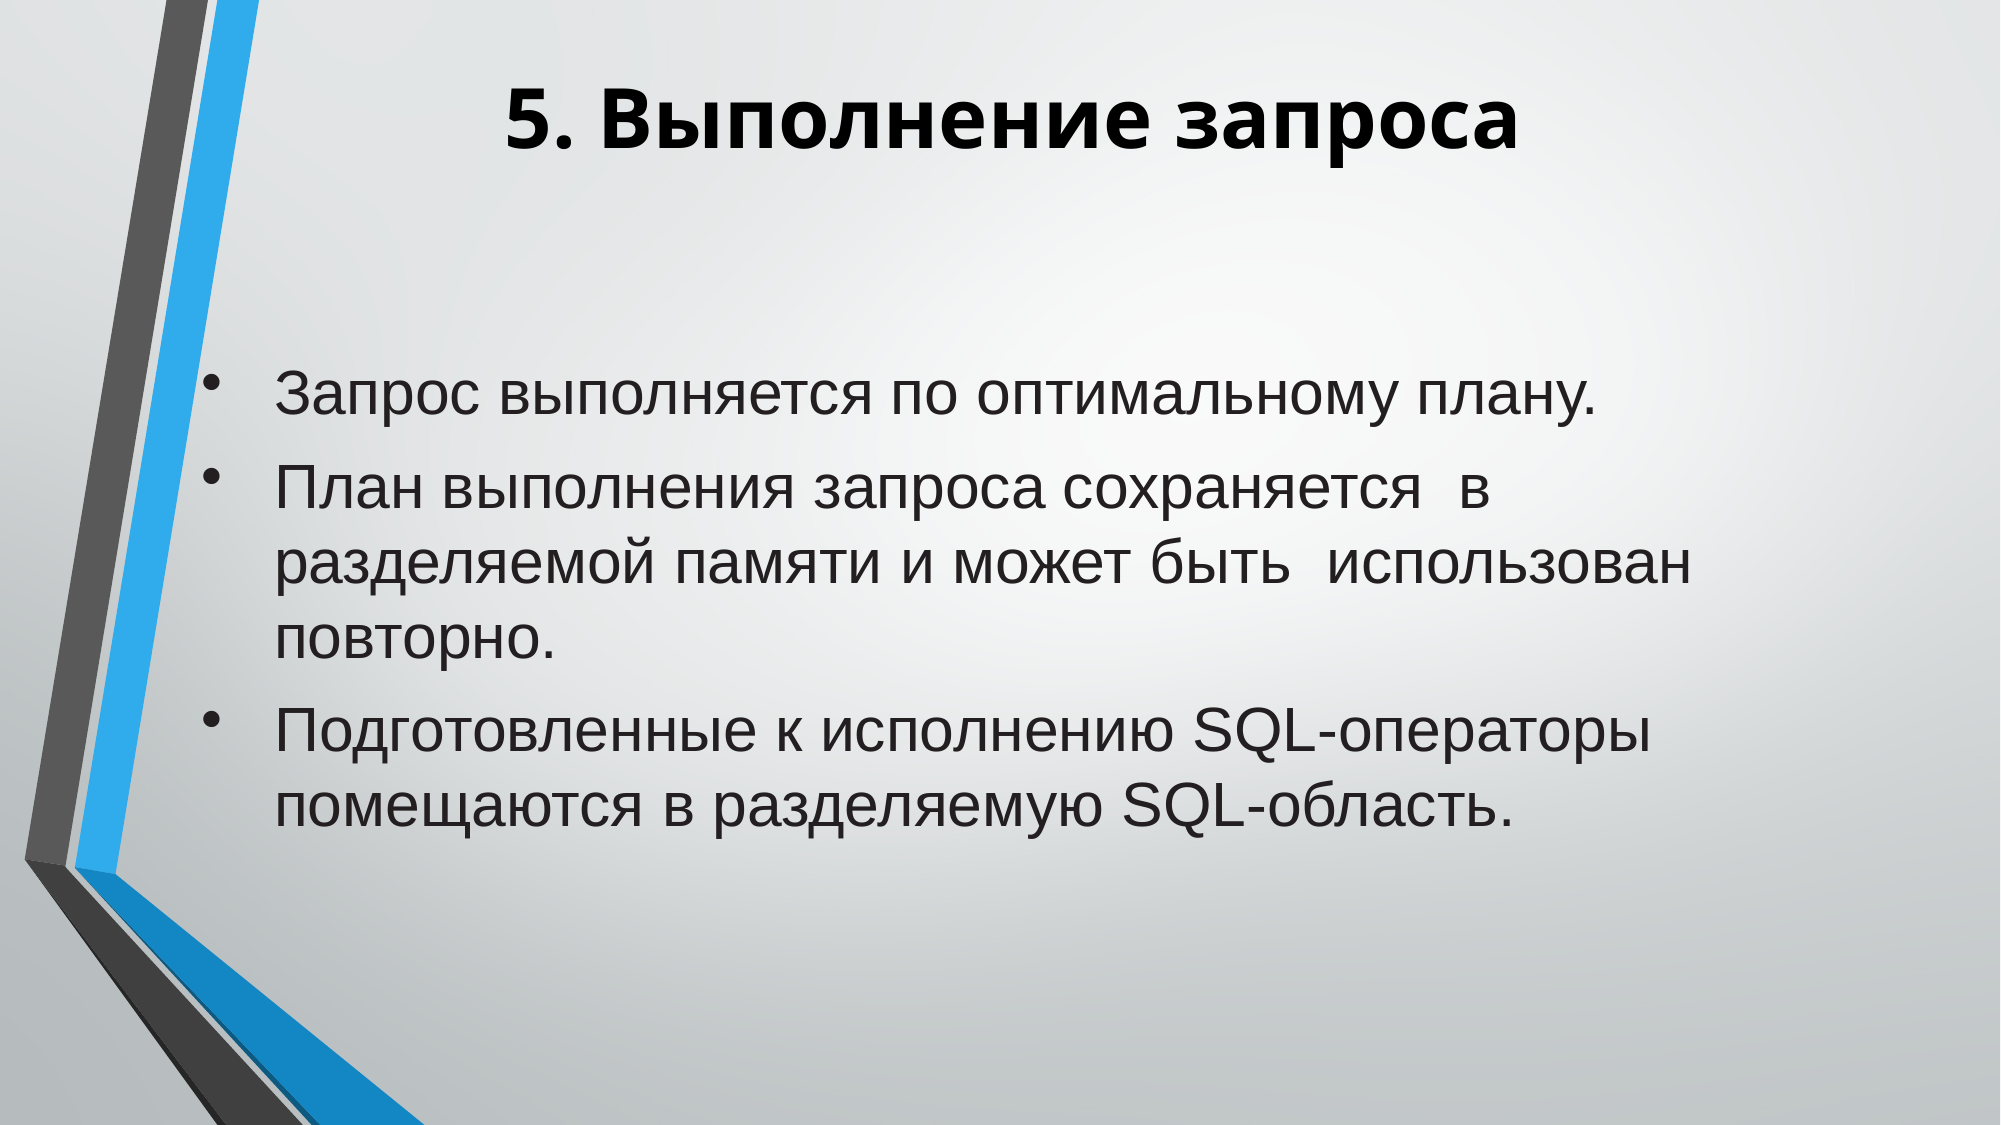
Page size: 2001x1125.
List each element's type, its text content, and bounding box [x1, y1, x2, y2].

title 5. Выполнение запроса [342, 0, 1684, 166]
text_box Запрос выполняется по оптимальному плану. План выполнения запроса сохраняется в разделяемой памяти и может быть использован повторно. Подготовленные к исполнению SQL-операторы помещаются в разделяемую SQL-область. [199, 332, 2000, 839]
